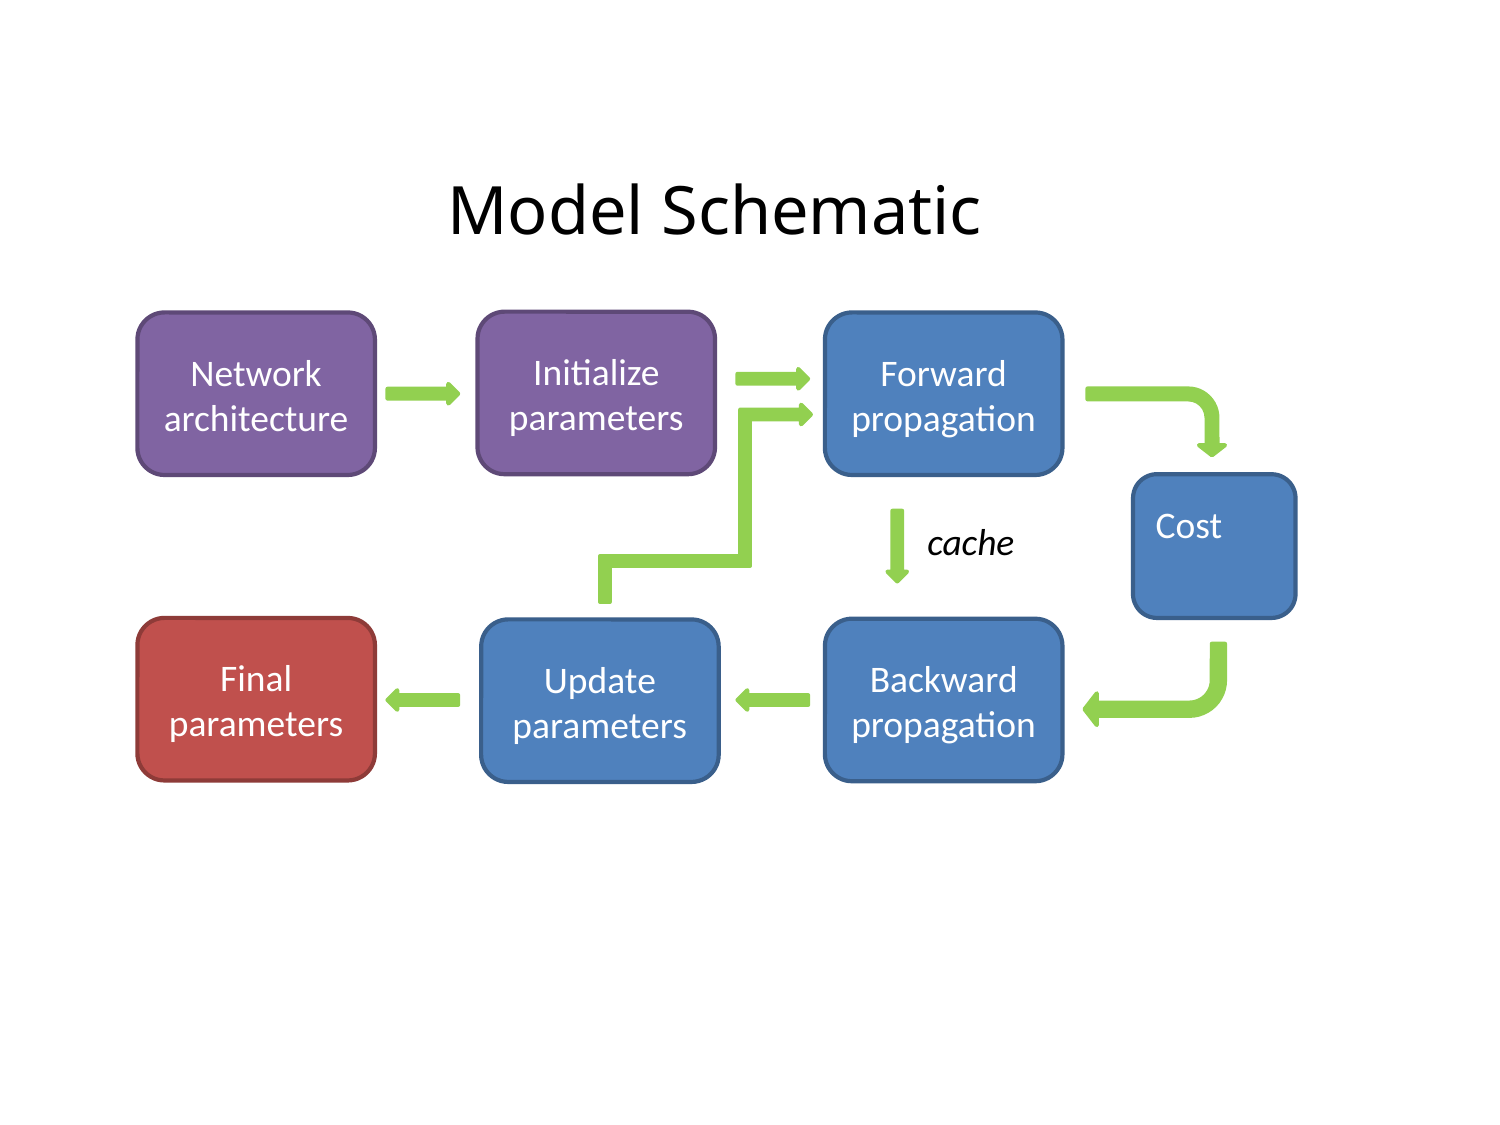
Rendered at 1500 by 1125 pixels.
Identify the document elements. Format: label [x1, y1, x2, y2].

text_box [137, 160, 1296, 783]
